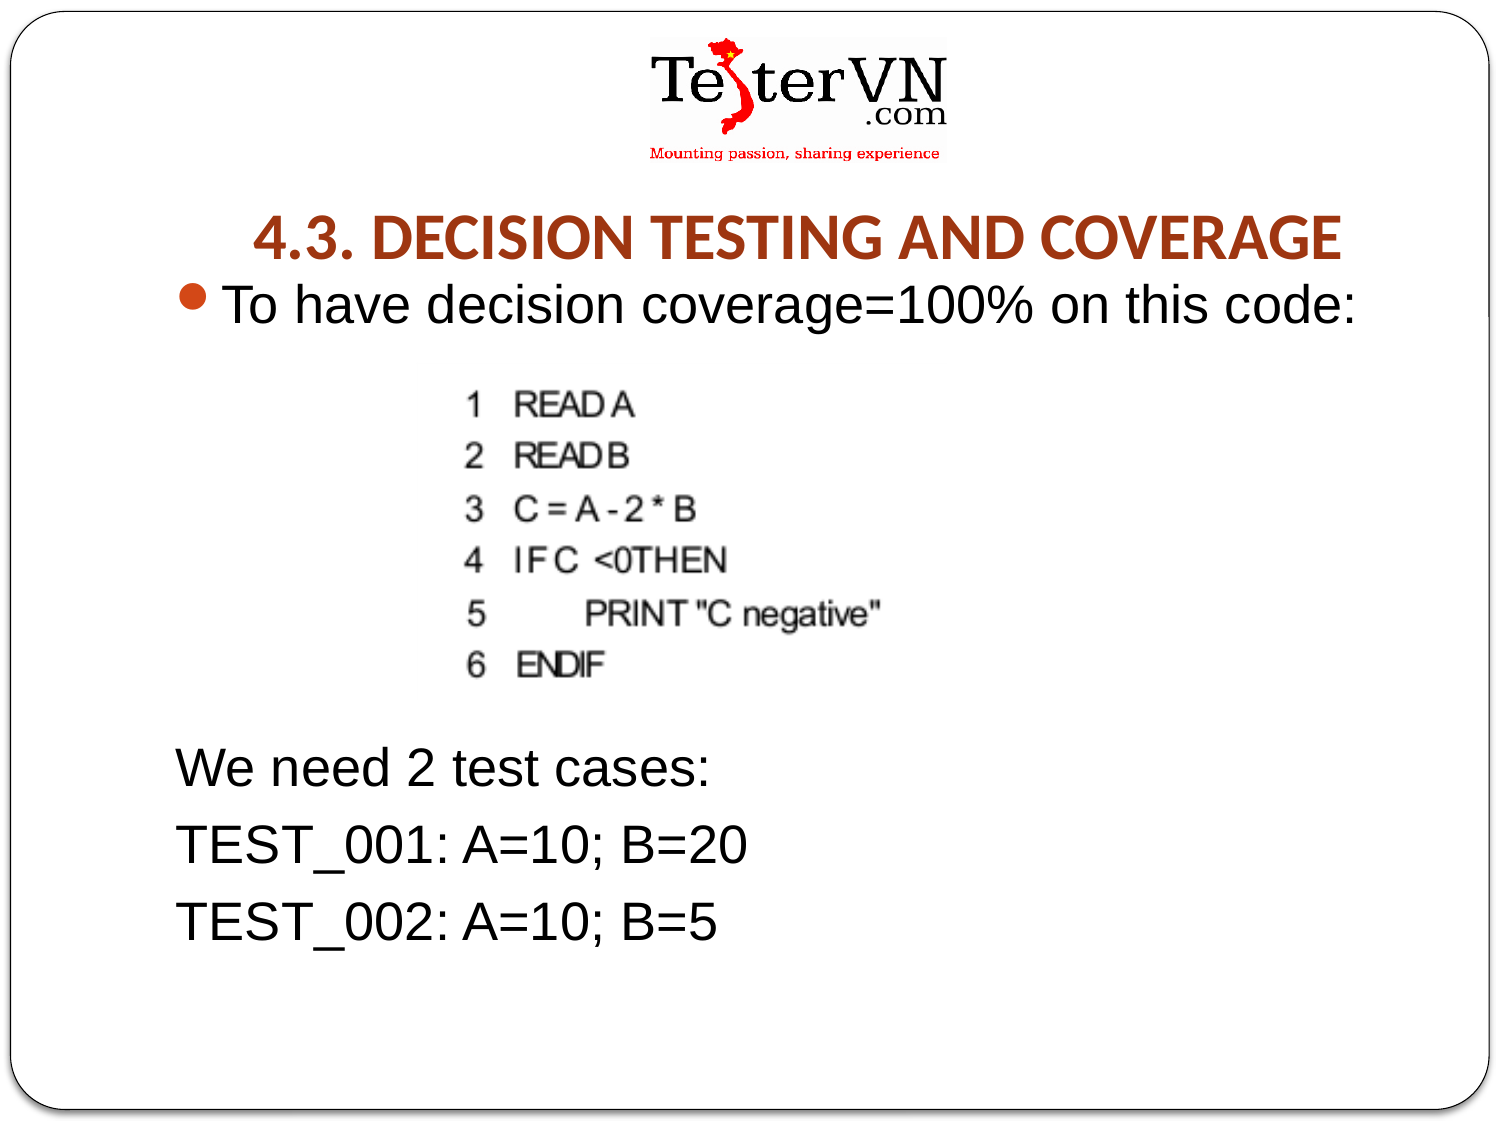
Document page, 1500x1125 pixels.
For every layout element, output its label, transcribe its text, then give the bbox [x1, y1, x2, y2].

picture [649, 37, 948, 163]
picture [415, 362, 948, 701]
title 4.3. DECISION TESTING AND COVERAGE [160, 99, 1436, 262]
list To have decision coverage=100% on this code: We need 2 test cases: TEST_001: A=10; B=20 TEST_002: A=10; B=5 [160, 262, 1436, 1013]
